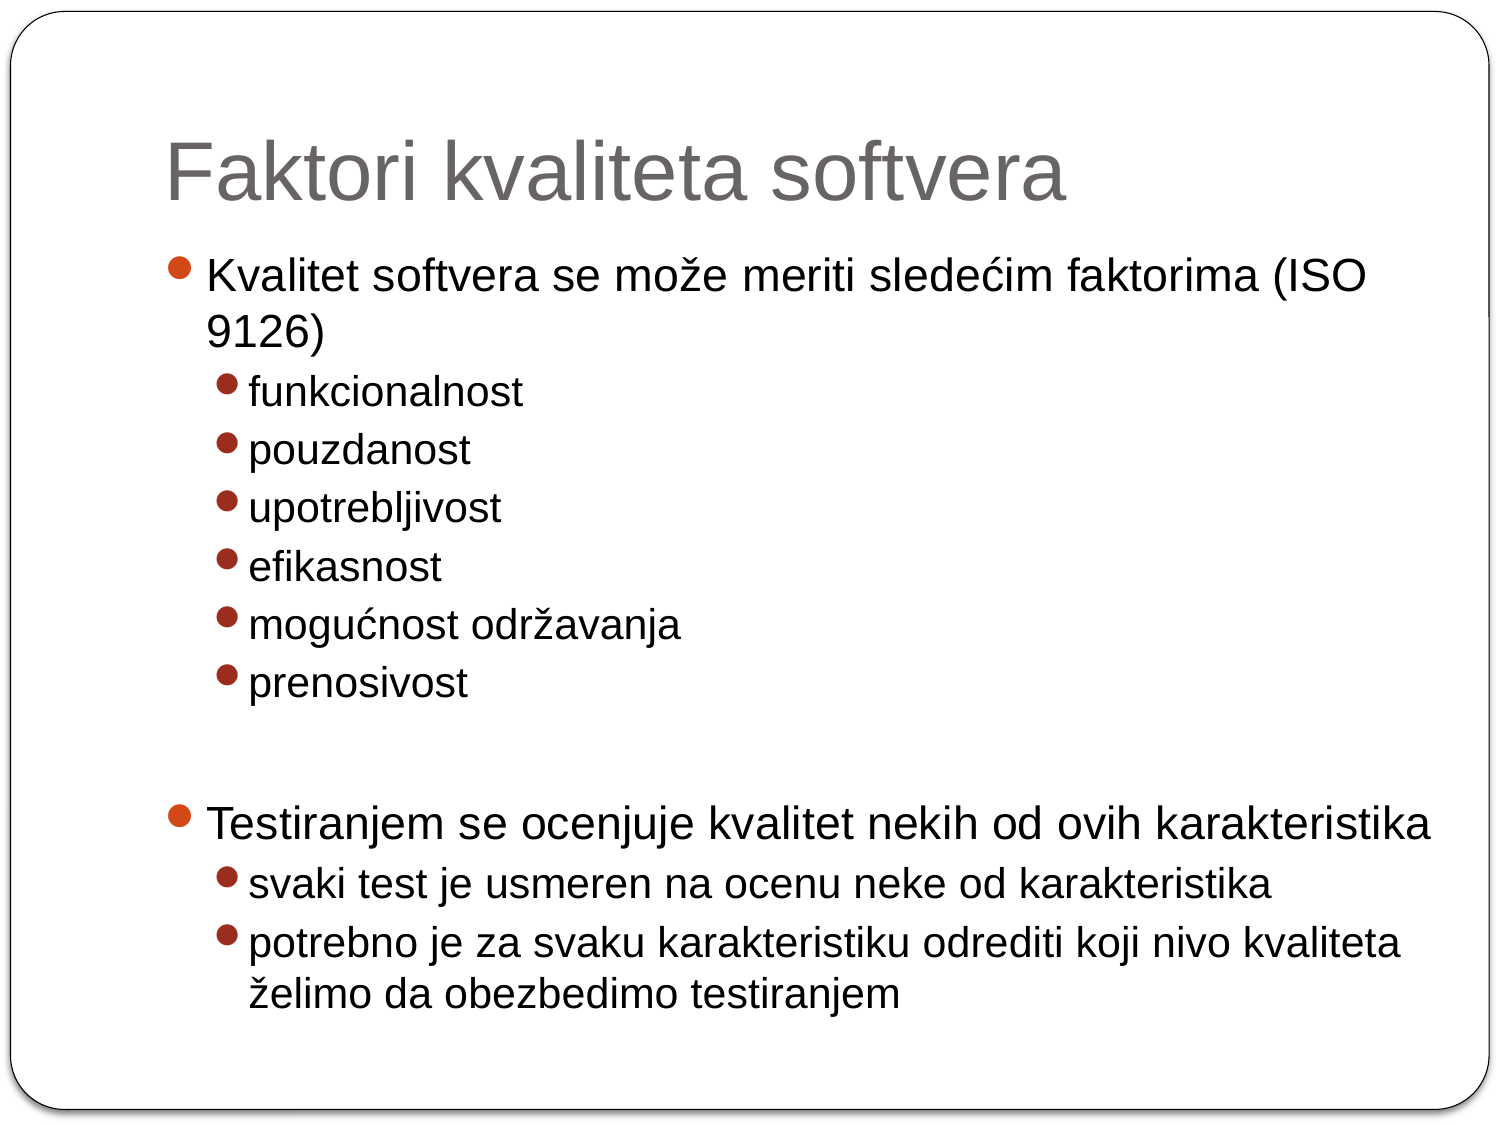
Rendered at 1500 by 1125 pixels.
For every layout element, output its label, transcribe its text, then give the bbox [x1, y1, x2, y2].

title Faktori kvaliteta softvera [150, 45, 1425, 233]
list Kvalitet softvera se može meriti sledećim faktorima (ISO 9126) funkcionalnost pouzdanost upotrebljivost efikasnost mogućnost održavanja prenosivost Testiranjem se ocenjuje kvalitet nekih od ovih karakteristika svaki test je usmeren na ocenu neke od karakteristika potrebno je za svaku karakteristiku odrediti koji nivo kvaliteta želimo da obezbedimo testiranjem [150, 237, 1463, 1063]
